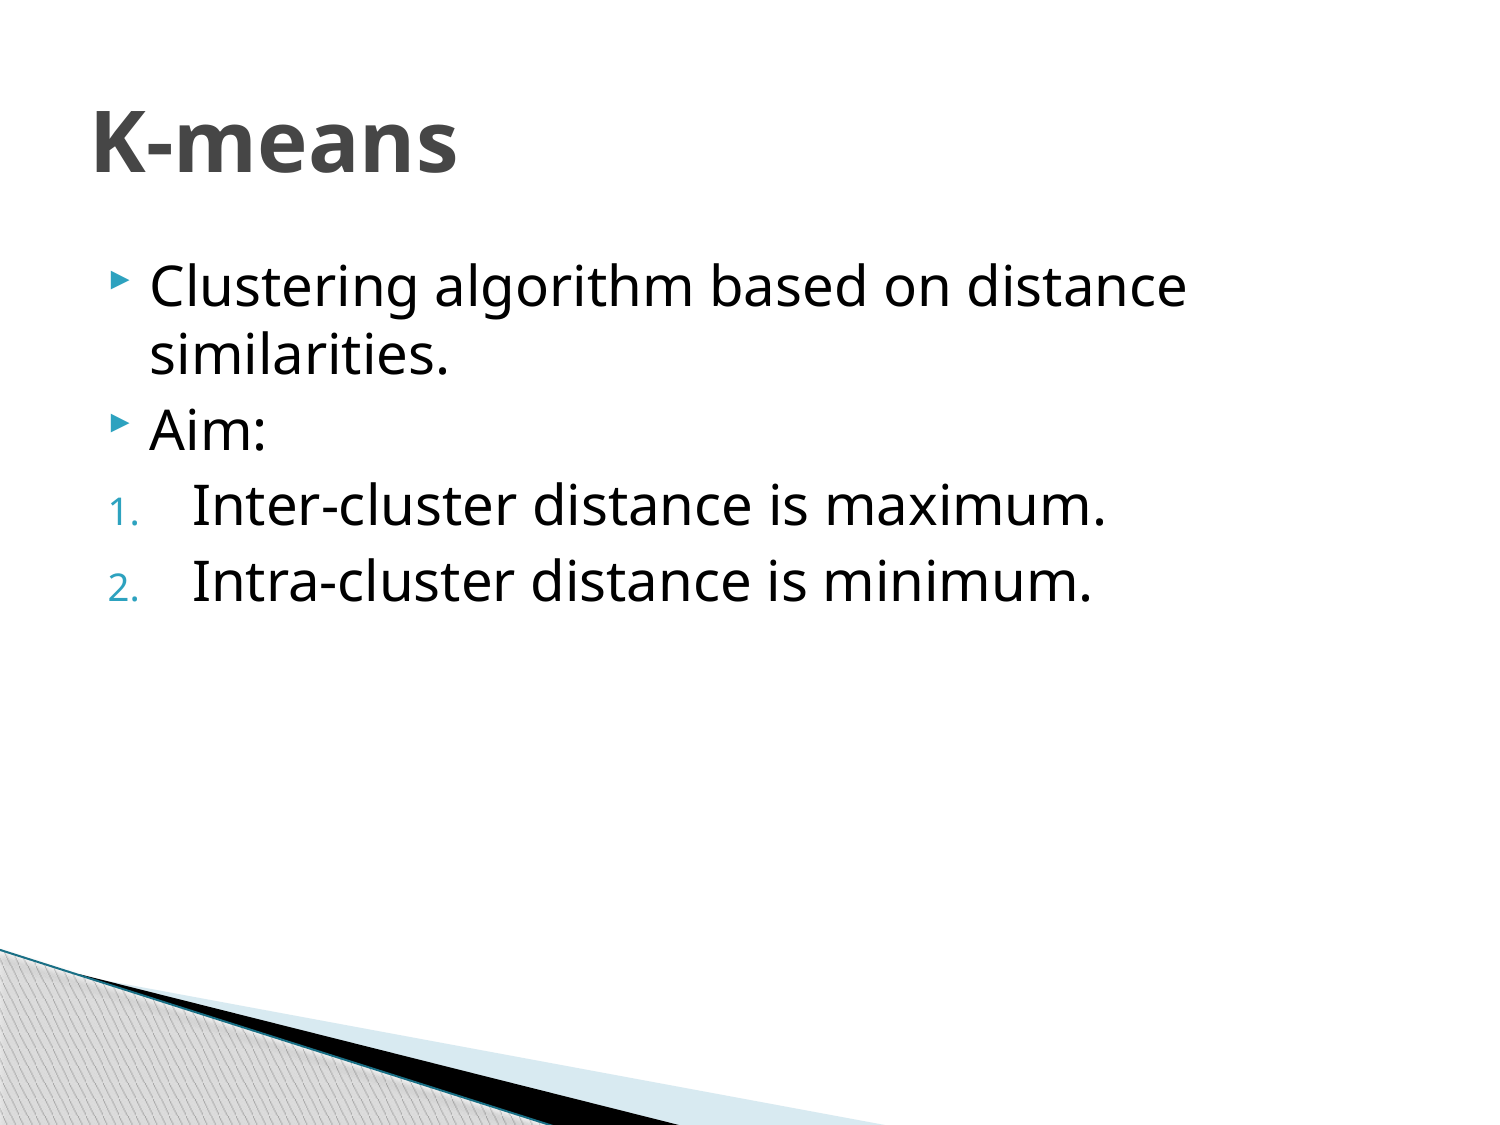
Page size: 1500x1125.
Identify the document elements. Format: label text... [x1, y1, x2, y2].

title K-means [75, 45, 1425, 233]
list Clustering algorithm based on distance similarities. Aim: Inter-cluster distance is maximum. Intra-cluster distance is minimum. [75, 243, 1425, 986]
